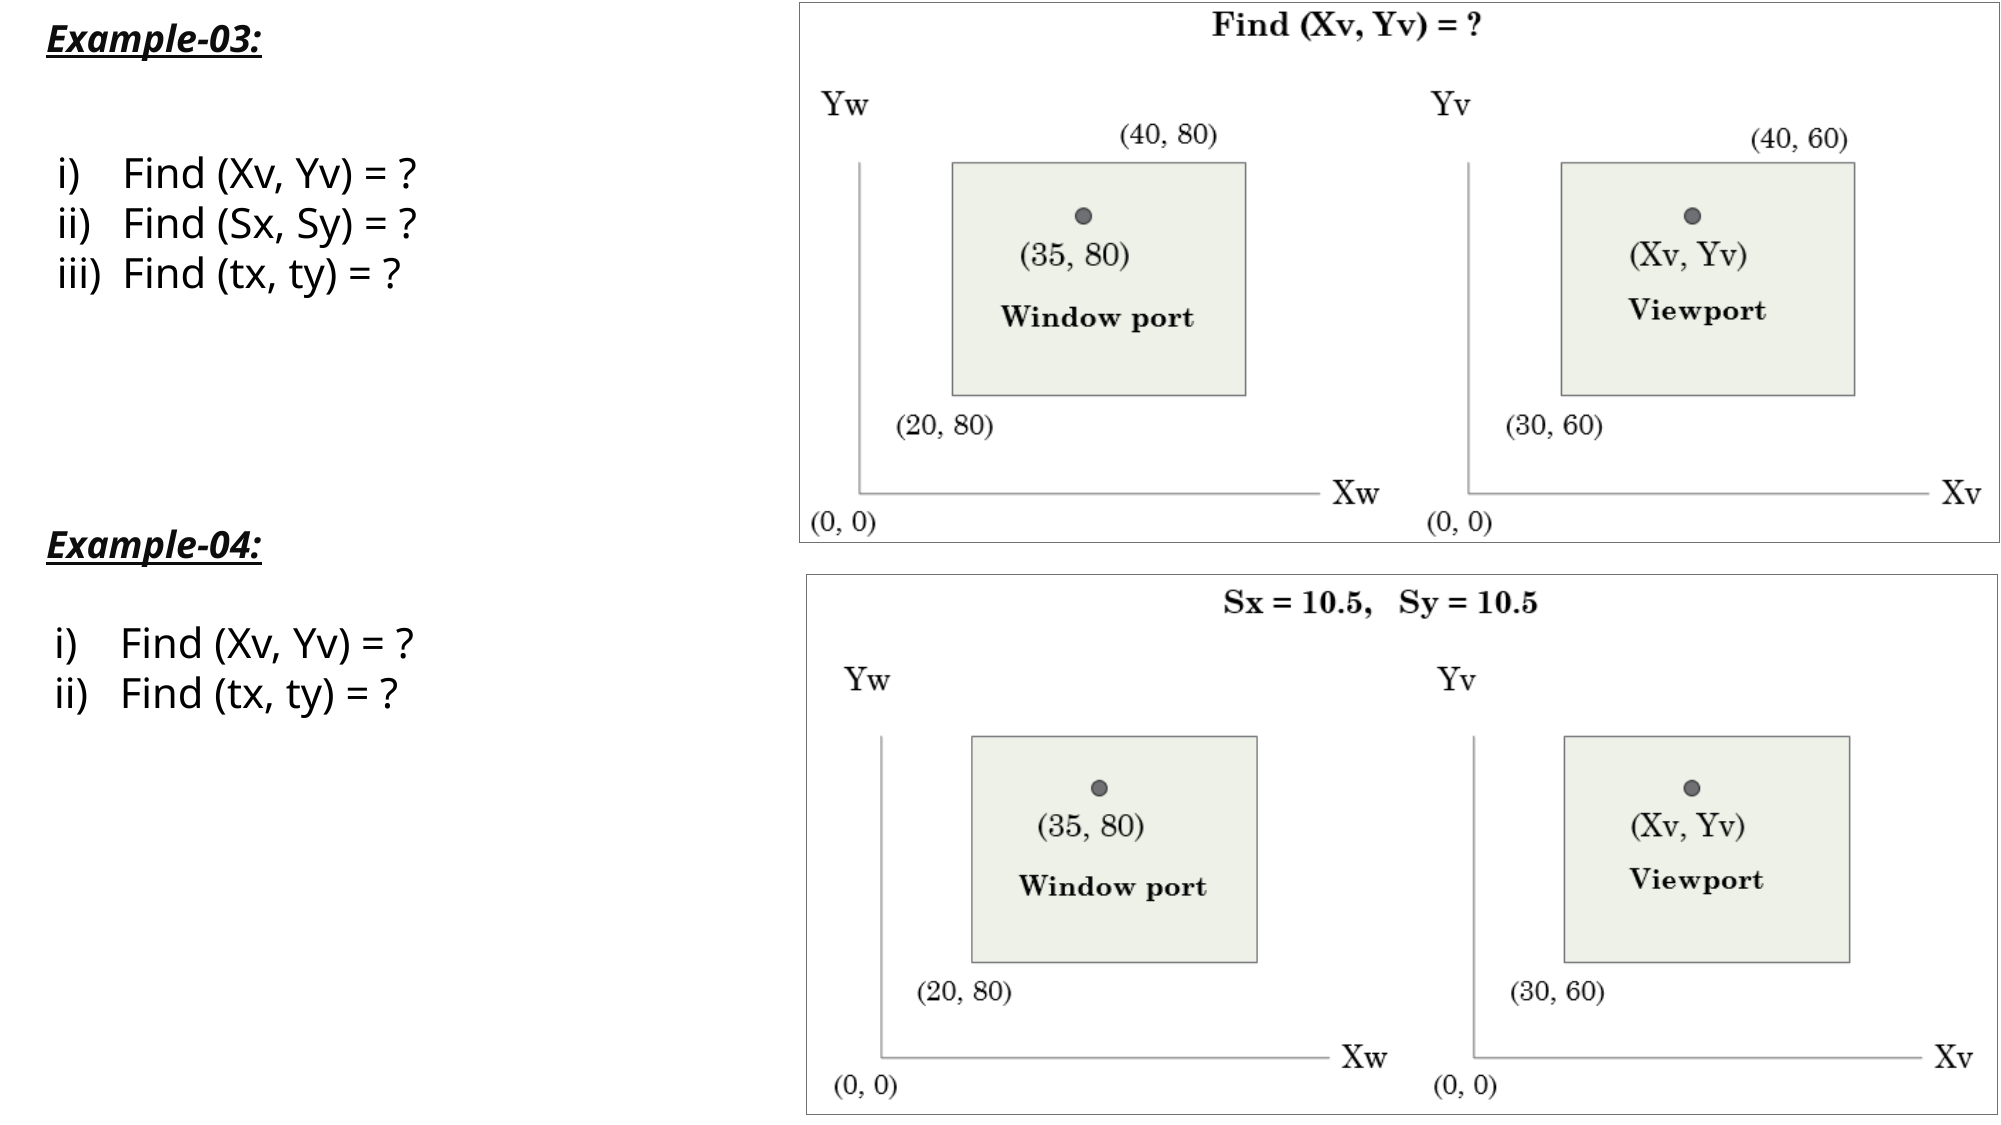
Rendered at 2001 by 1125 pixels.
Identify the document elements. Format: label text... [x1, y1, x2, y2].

text_box Find (Xv, Yv) = ? Find (Sx, Sy) = ? Find (tx, ty) = ? [42, 139, 601, 305]
text_box Example-04: [31, 513, 1032, 574]
picture [799, 2, 2000, 544]
text_box Find (Xv, Yv) = ? Find (tx, ty) = ? [39, 609, 598, 724]
picture [806, 574, 1998, 1115]
text_box Example-03: [31, 7, 792, 68]
